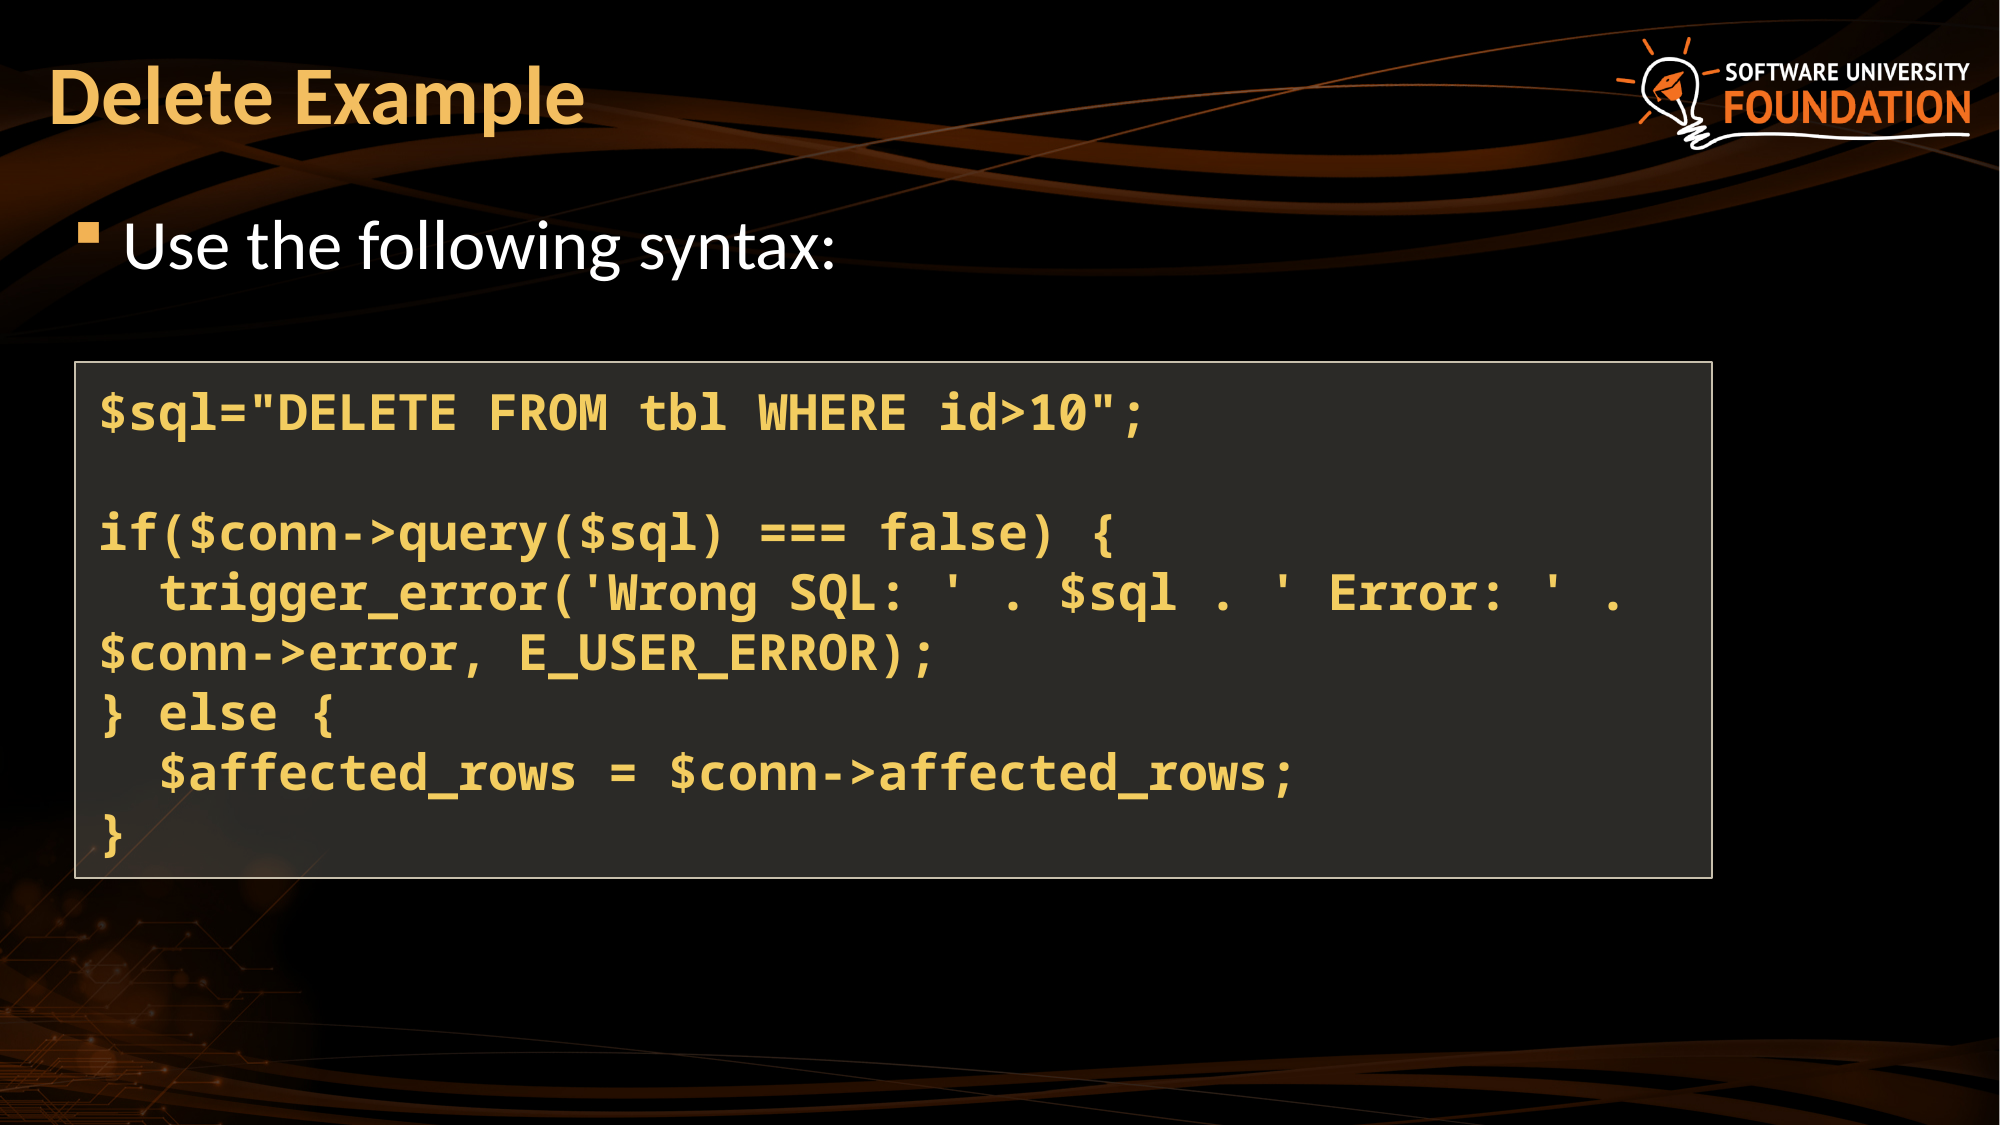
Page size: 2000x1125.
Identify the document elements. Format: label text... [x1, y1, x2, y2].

list Use the following syntax: [54, 188, 1713, 350]
title Delete Example [30, 6, 1602, 189]
picture [0, 0, 2000, 1125]
text_box $sql="DELETE FROM tbl WHERE id>10"; if($conn->query($sql) === false) { trigger_error('Wrong SQL: ' . $sql . ' Error: ' . $conn->error, E_USER_ERROR); } else { $affected_rows = $conn->affected_rows; } [74, 362, 1713, 878]
